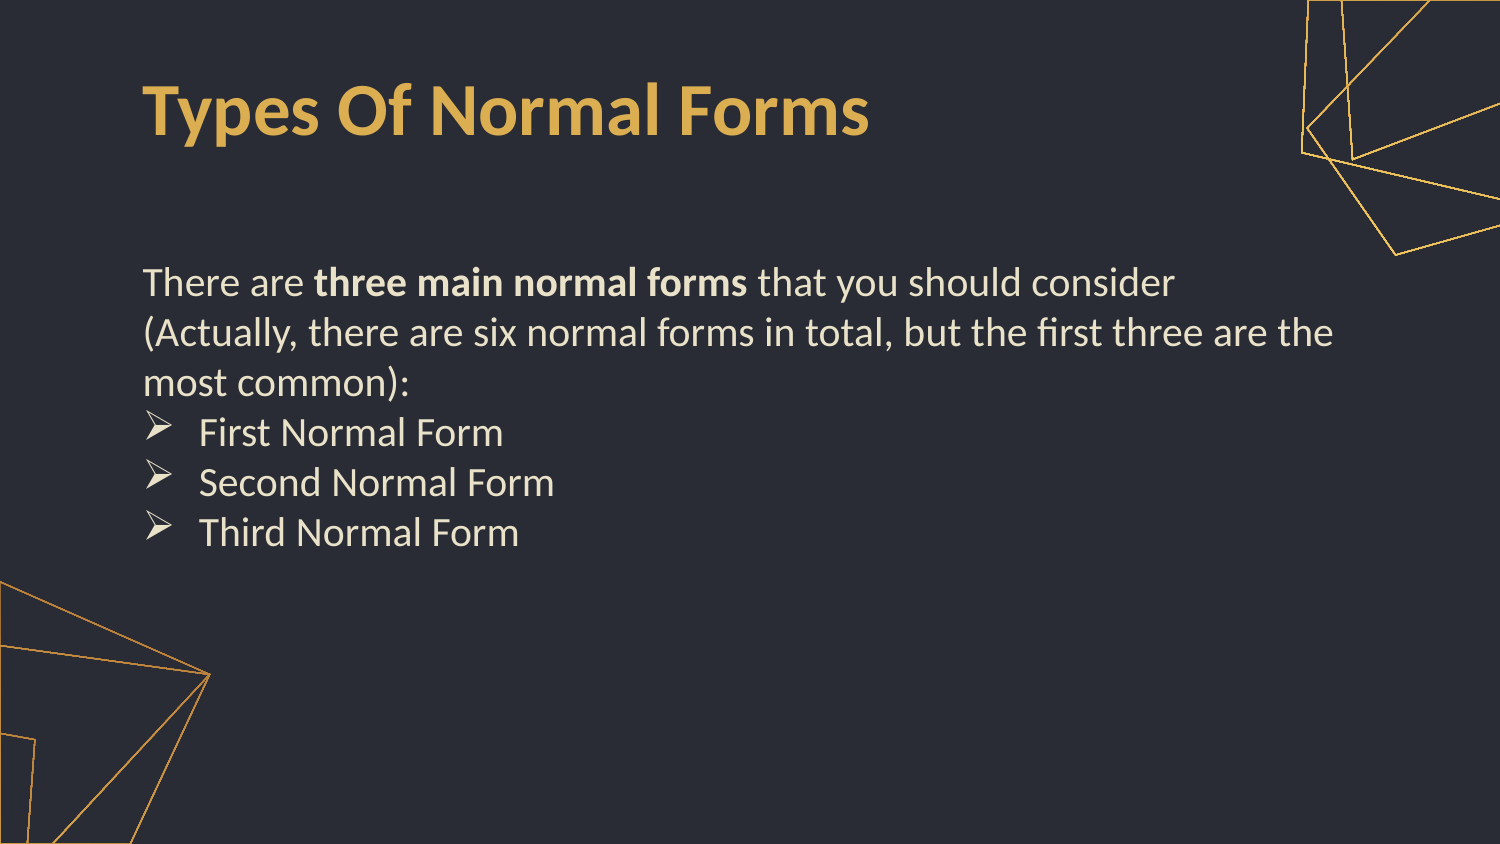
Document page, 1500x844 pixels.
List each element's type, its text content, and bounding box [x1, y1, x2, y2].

text_box There are three main normal forms that you should consider (Actually, there are six normal forms in total, but the first three are the most common): First Normal Form Second Normal Form Third Normal Form [127, 247, 1353, 563]
text_box Types Of Normal Forms [127, 69, 973, 141]
